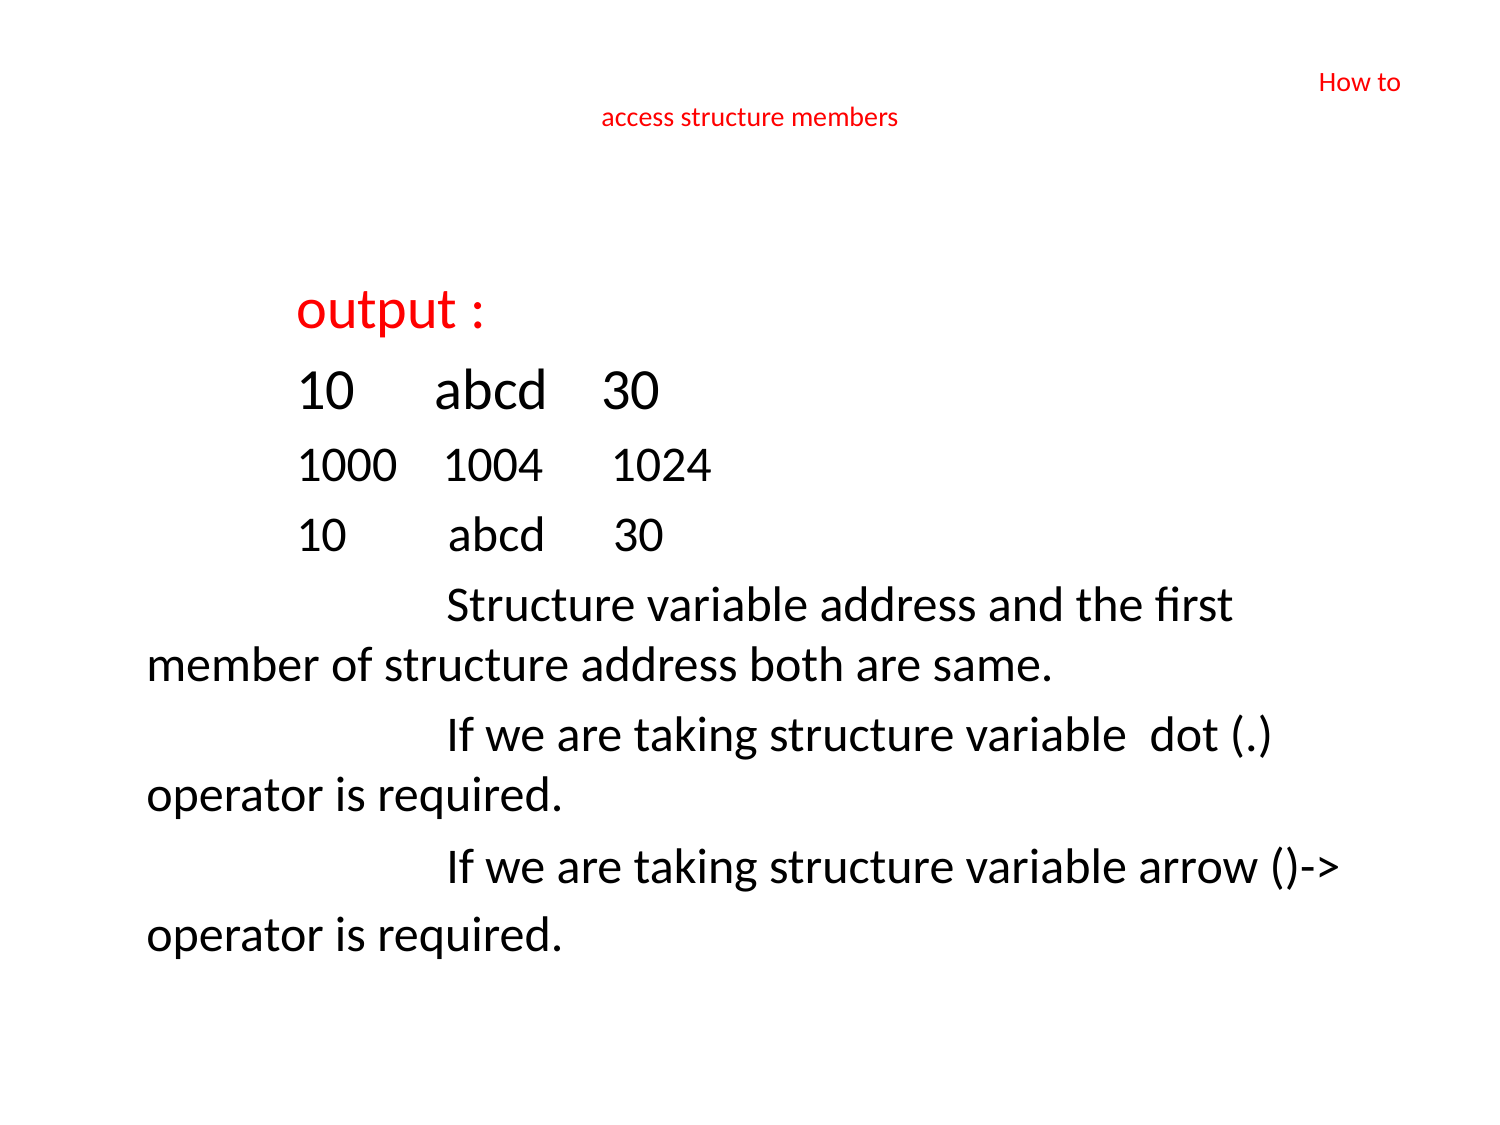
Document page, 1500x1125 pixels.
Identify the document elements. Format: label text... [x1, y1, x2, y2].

title How to access structure members [75, 45, 1425, 233]
list output : 10 abcd 30 1000 1004 1024 10 abcd 30 Structure variable address and the first member of structure address both are same. If we are taking structure variable dot (.) operator is required. If we are taking structure variable arrow ()-> operator is required. [75, 262, 1425, 1005]
